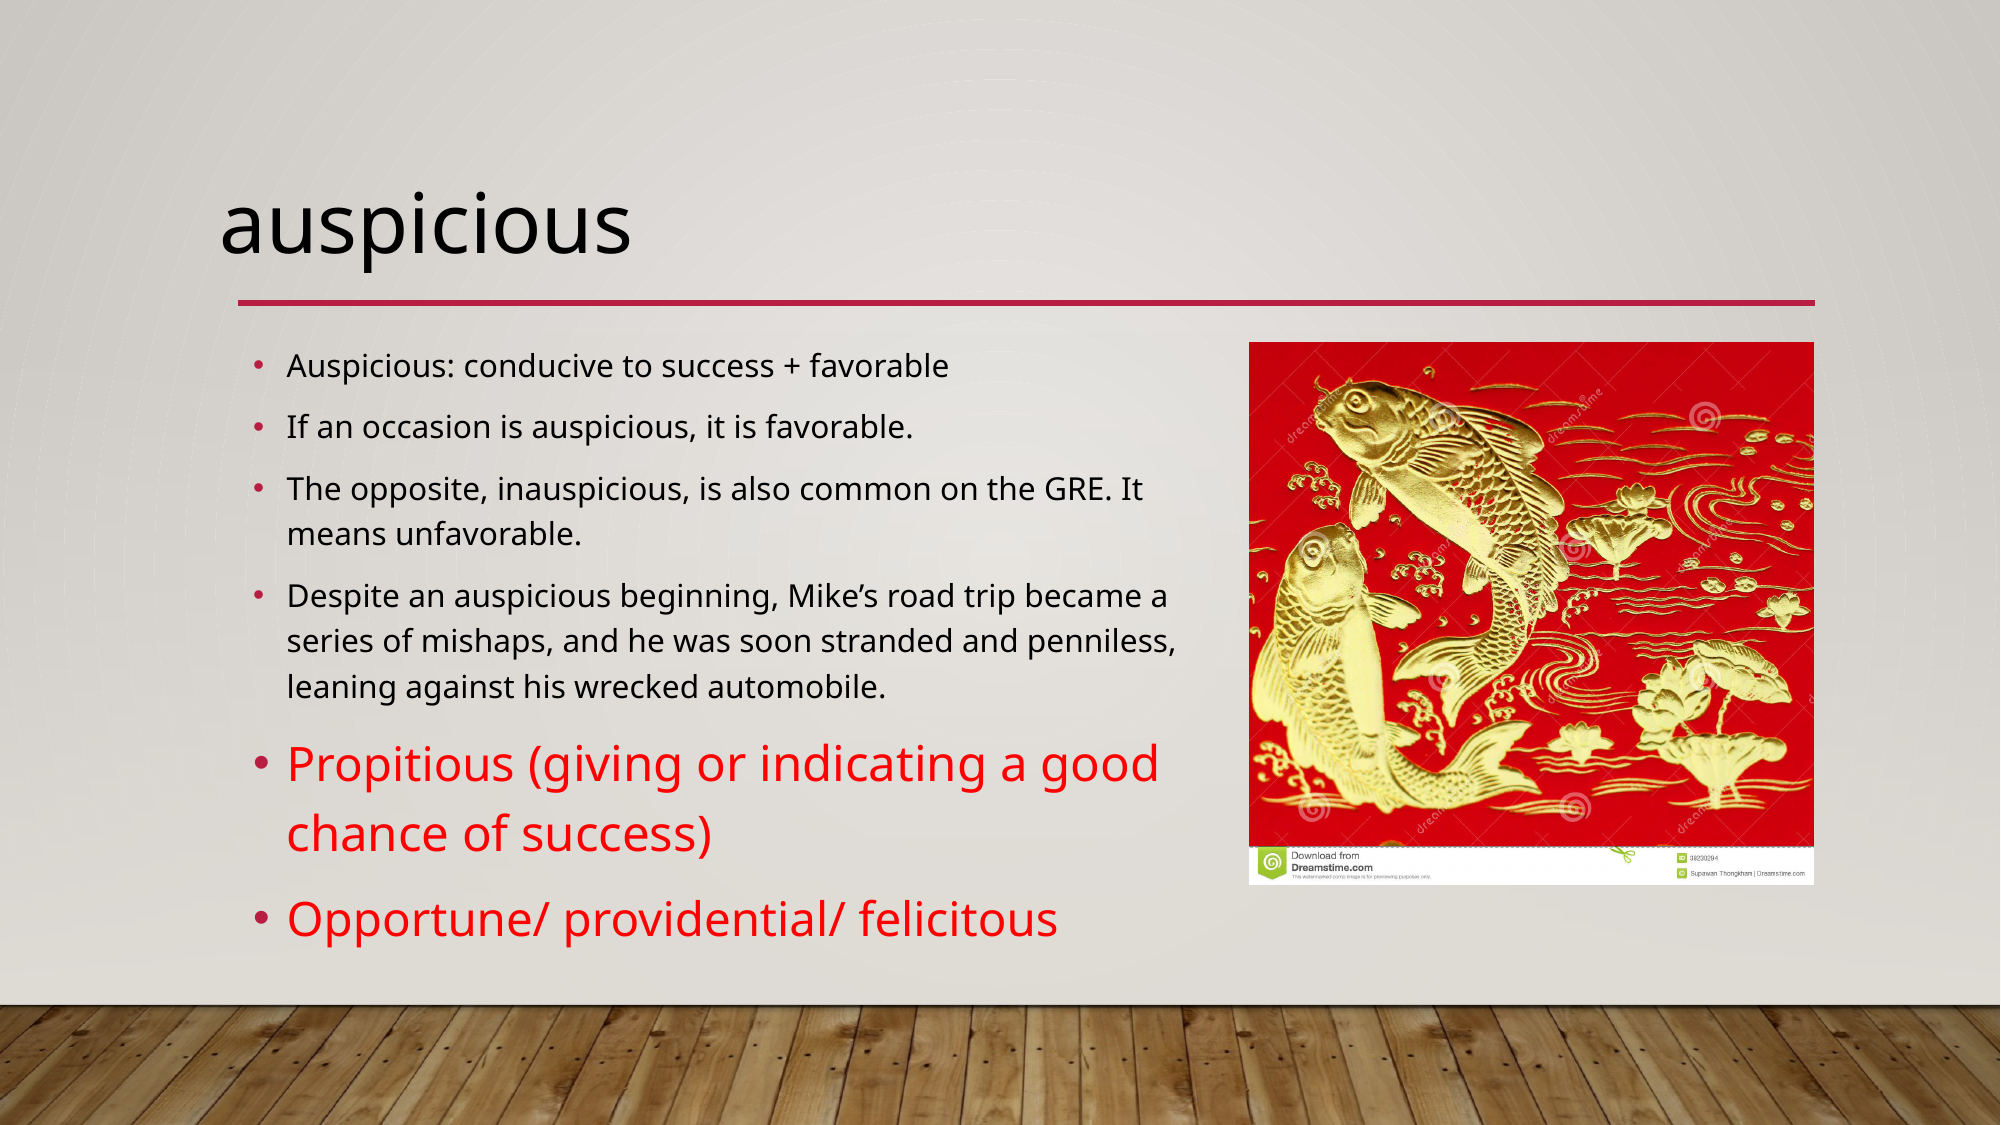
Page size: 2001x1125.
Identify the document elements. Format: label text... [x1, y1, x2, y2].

list Auspicious: conducive to success + favorable If an occasion is auspicious, it is favorable. The opposite, inauspicious, is also common on the GRE. It means unfavorable. Despite an auspicious beginning, Mike’s road trip became a series of mishaps, and he was soon stranded and penniless, leaning against his wrecked automobile. Propitious (giving or indicating a good chance of success) Opportune/ providential/ felicitous [238, 330, 1195, 957]
picture [0, 1005, 2000, 1125]
text_box auspicious [204, 162, 649, 278]
picture [1248, 342, 1814, 886]
